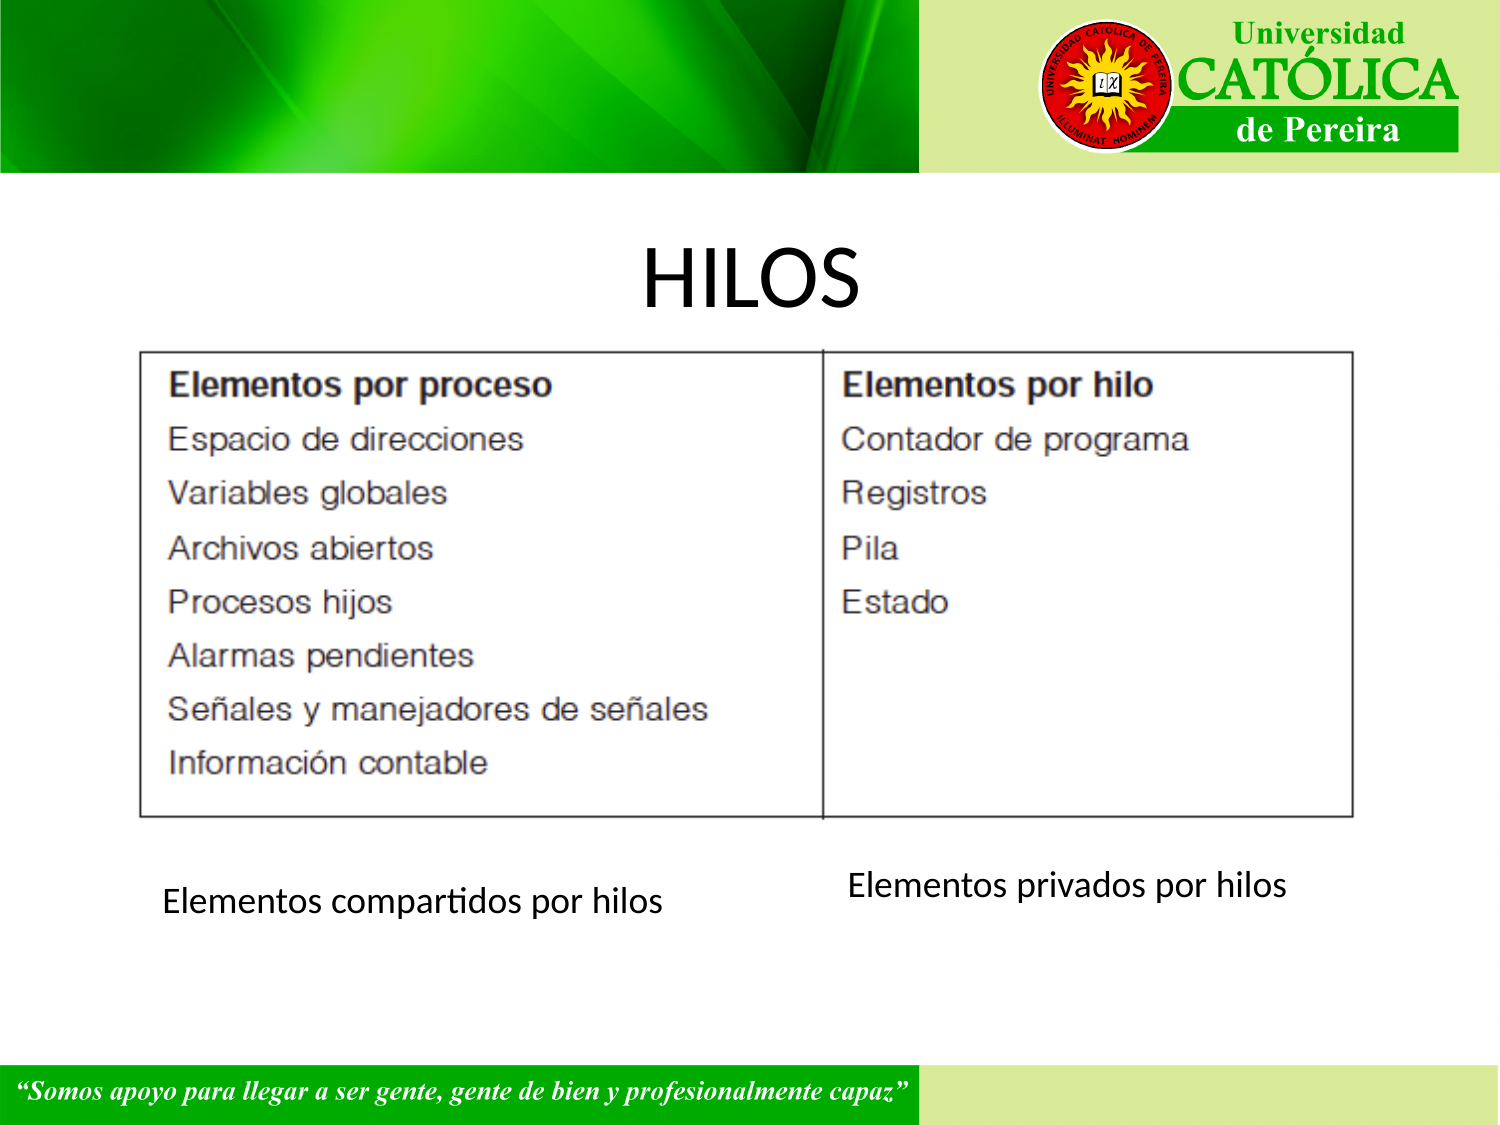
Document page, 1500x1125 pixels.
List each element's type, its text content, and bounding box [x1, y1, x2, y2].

picture [0, 0, 1500, 1125]
text_box Elementos compartidos por hilos [147, 869, 691, 929]
text_box Elementos privados por hilos [832, 855, 1376, 913]
title HILOS [76, 208, 1427, 396]
